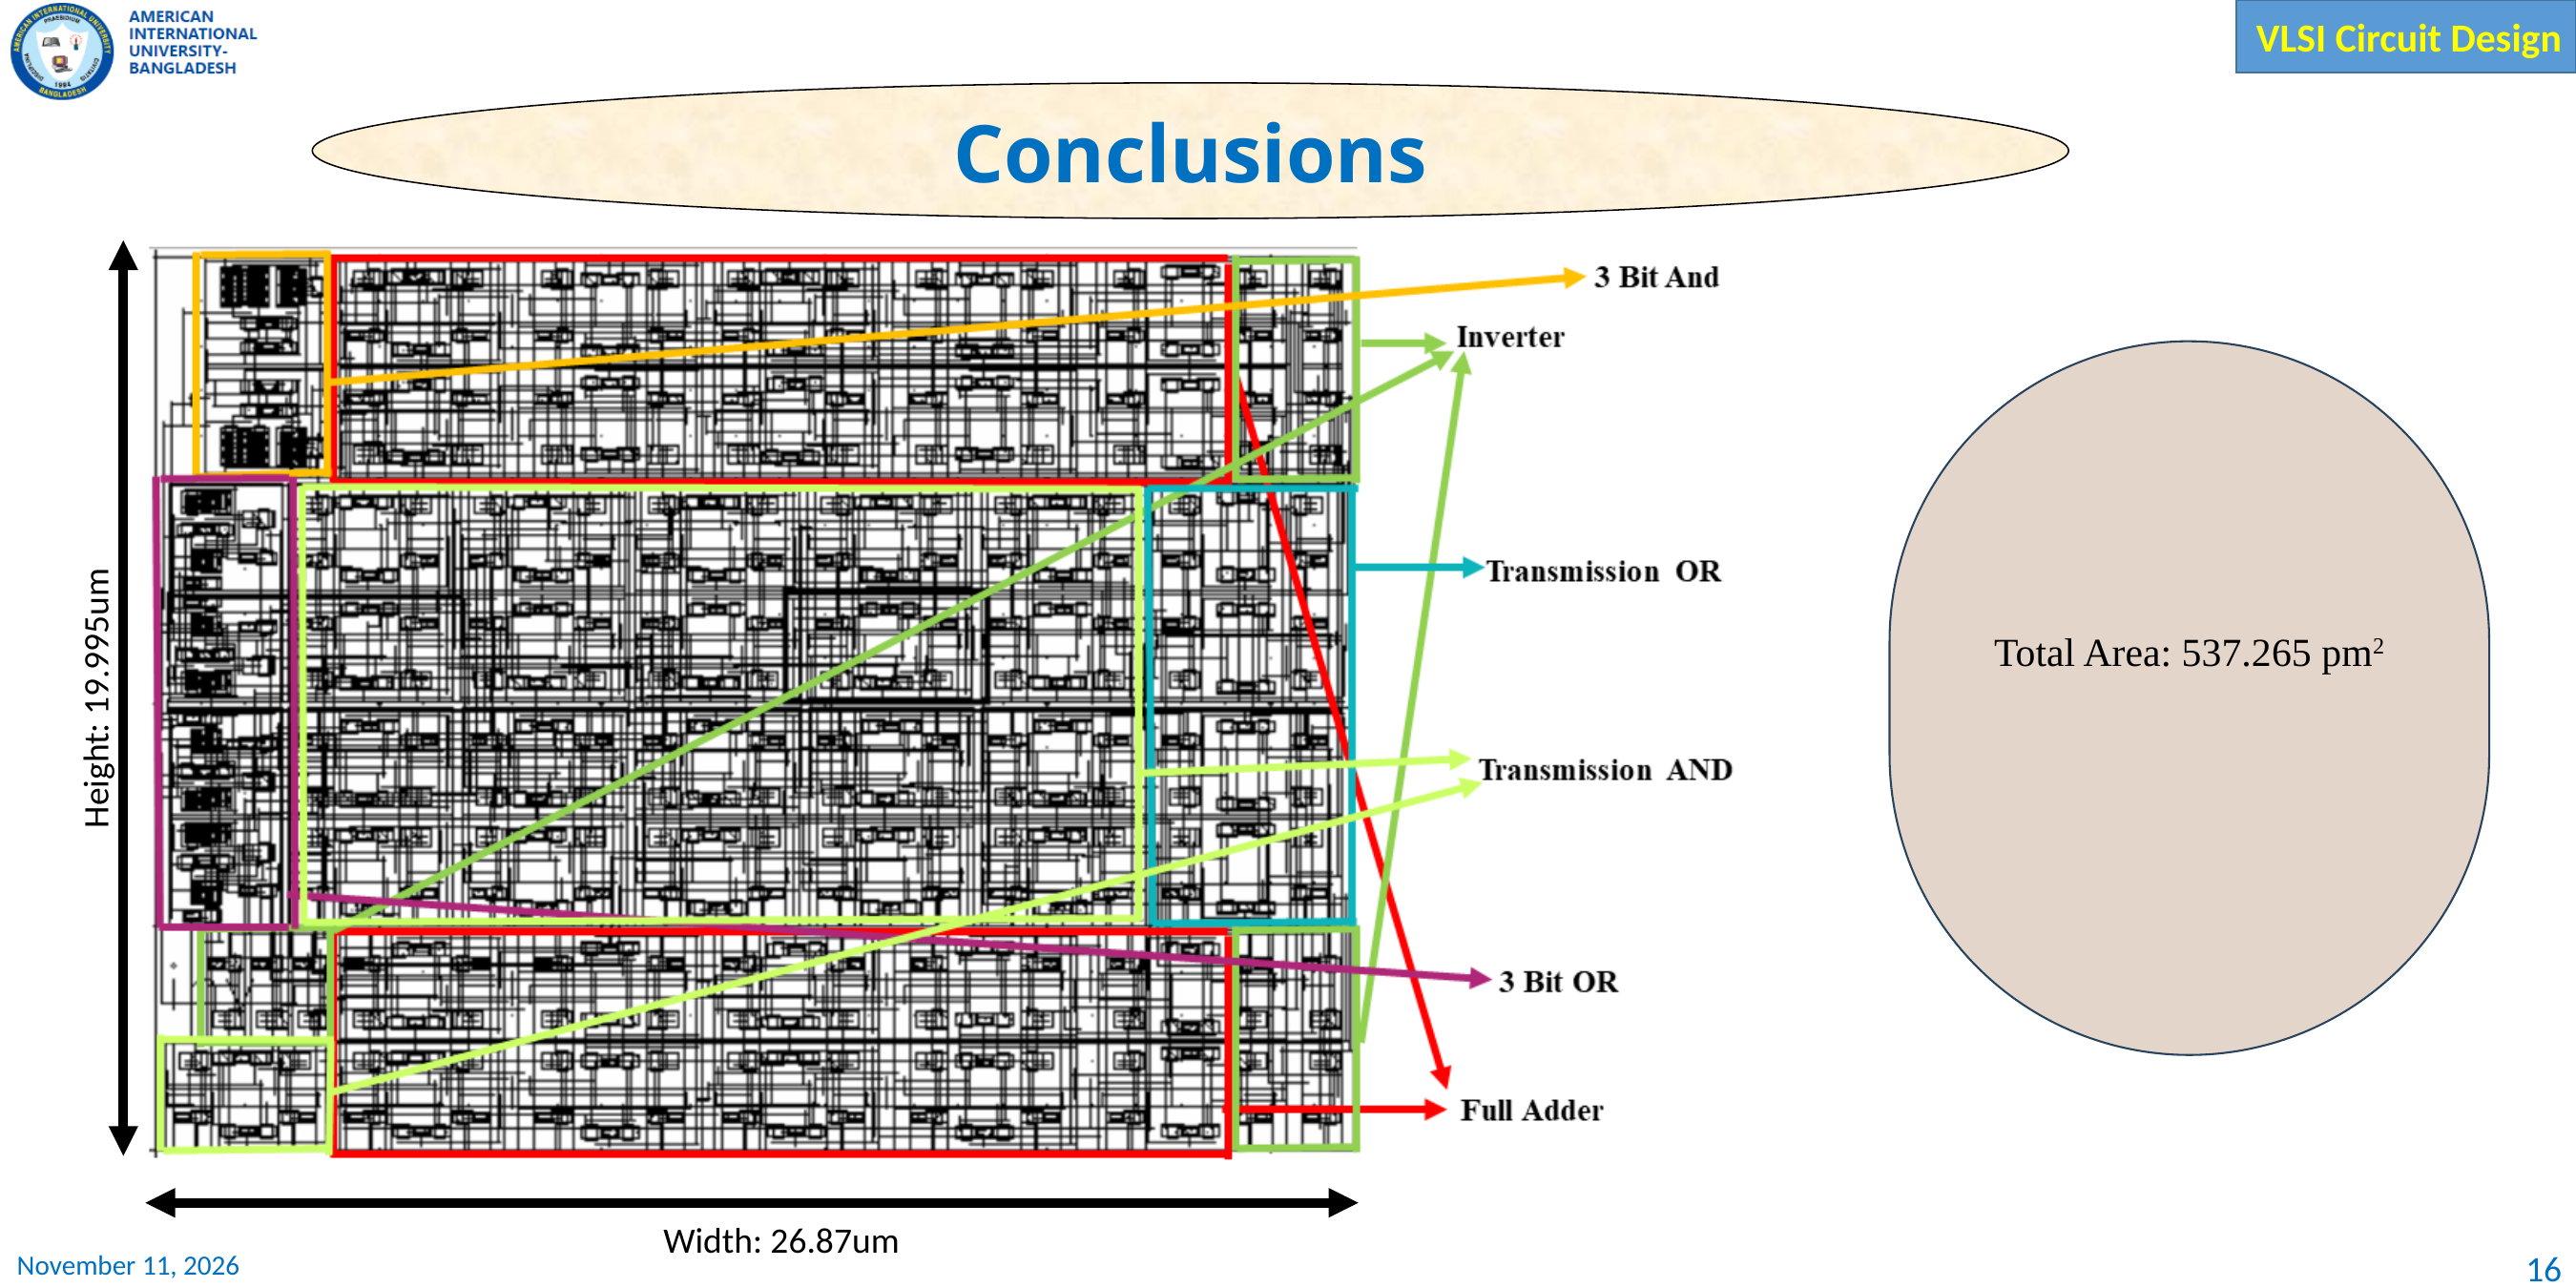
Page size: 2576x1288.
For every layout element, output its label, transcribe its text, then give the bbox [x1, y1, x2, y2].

slide_number 16 [2369, 1239, 2576, 1285]
text_box Conclusions [312, 82, 2069, 176]
text_box Total Area: 537.265 pm2 [2009, 340, 2491, 1056]
text_box Height: 19.995um [65, 544, 100, 853]
picture [100, 165, 2009, 1240]
picture [0, 3, 265, 104]
text_box Width: 26.87um [627, 1240, 936, 1268]
